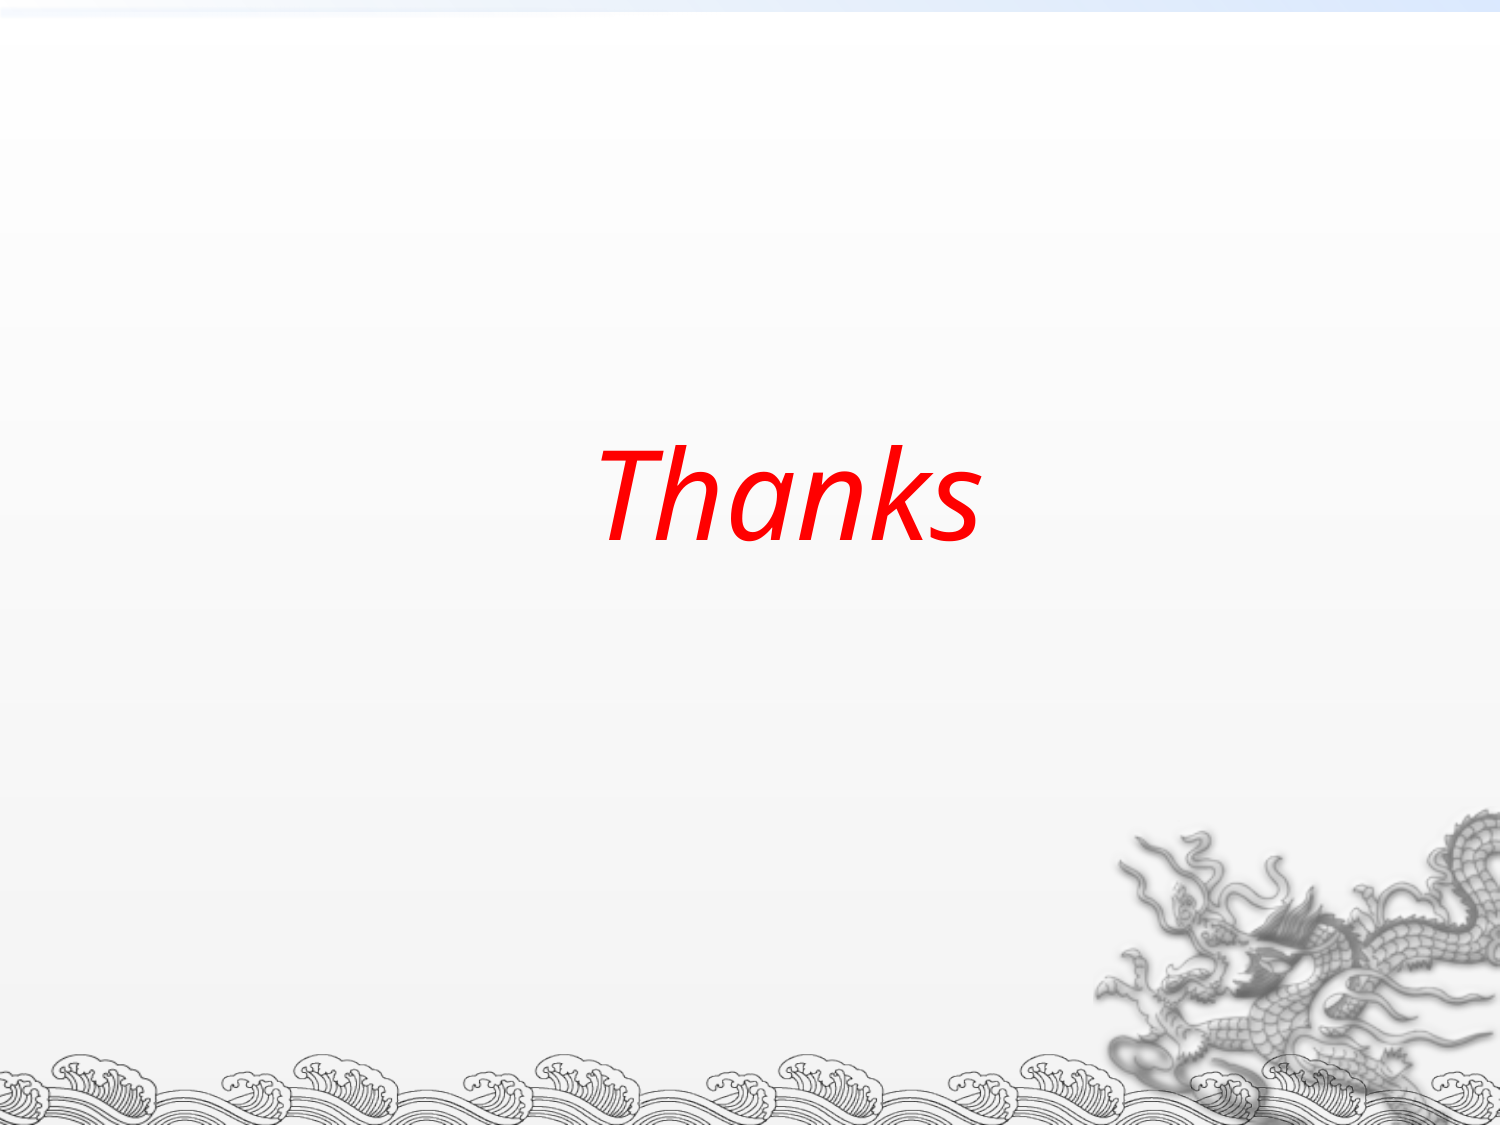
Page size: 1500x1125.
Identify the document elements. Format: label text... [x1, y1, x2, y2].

title Thanks [111, 396, 1463, 585]
